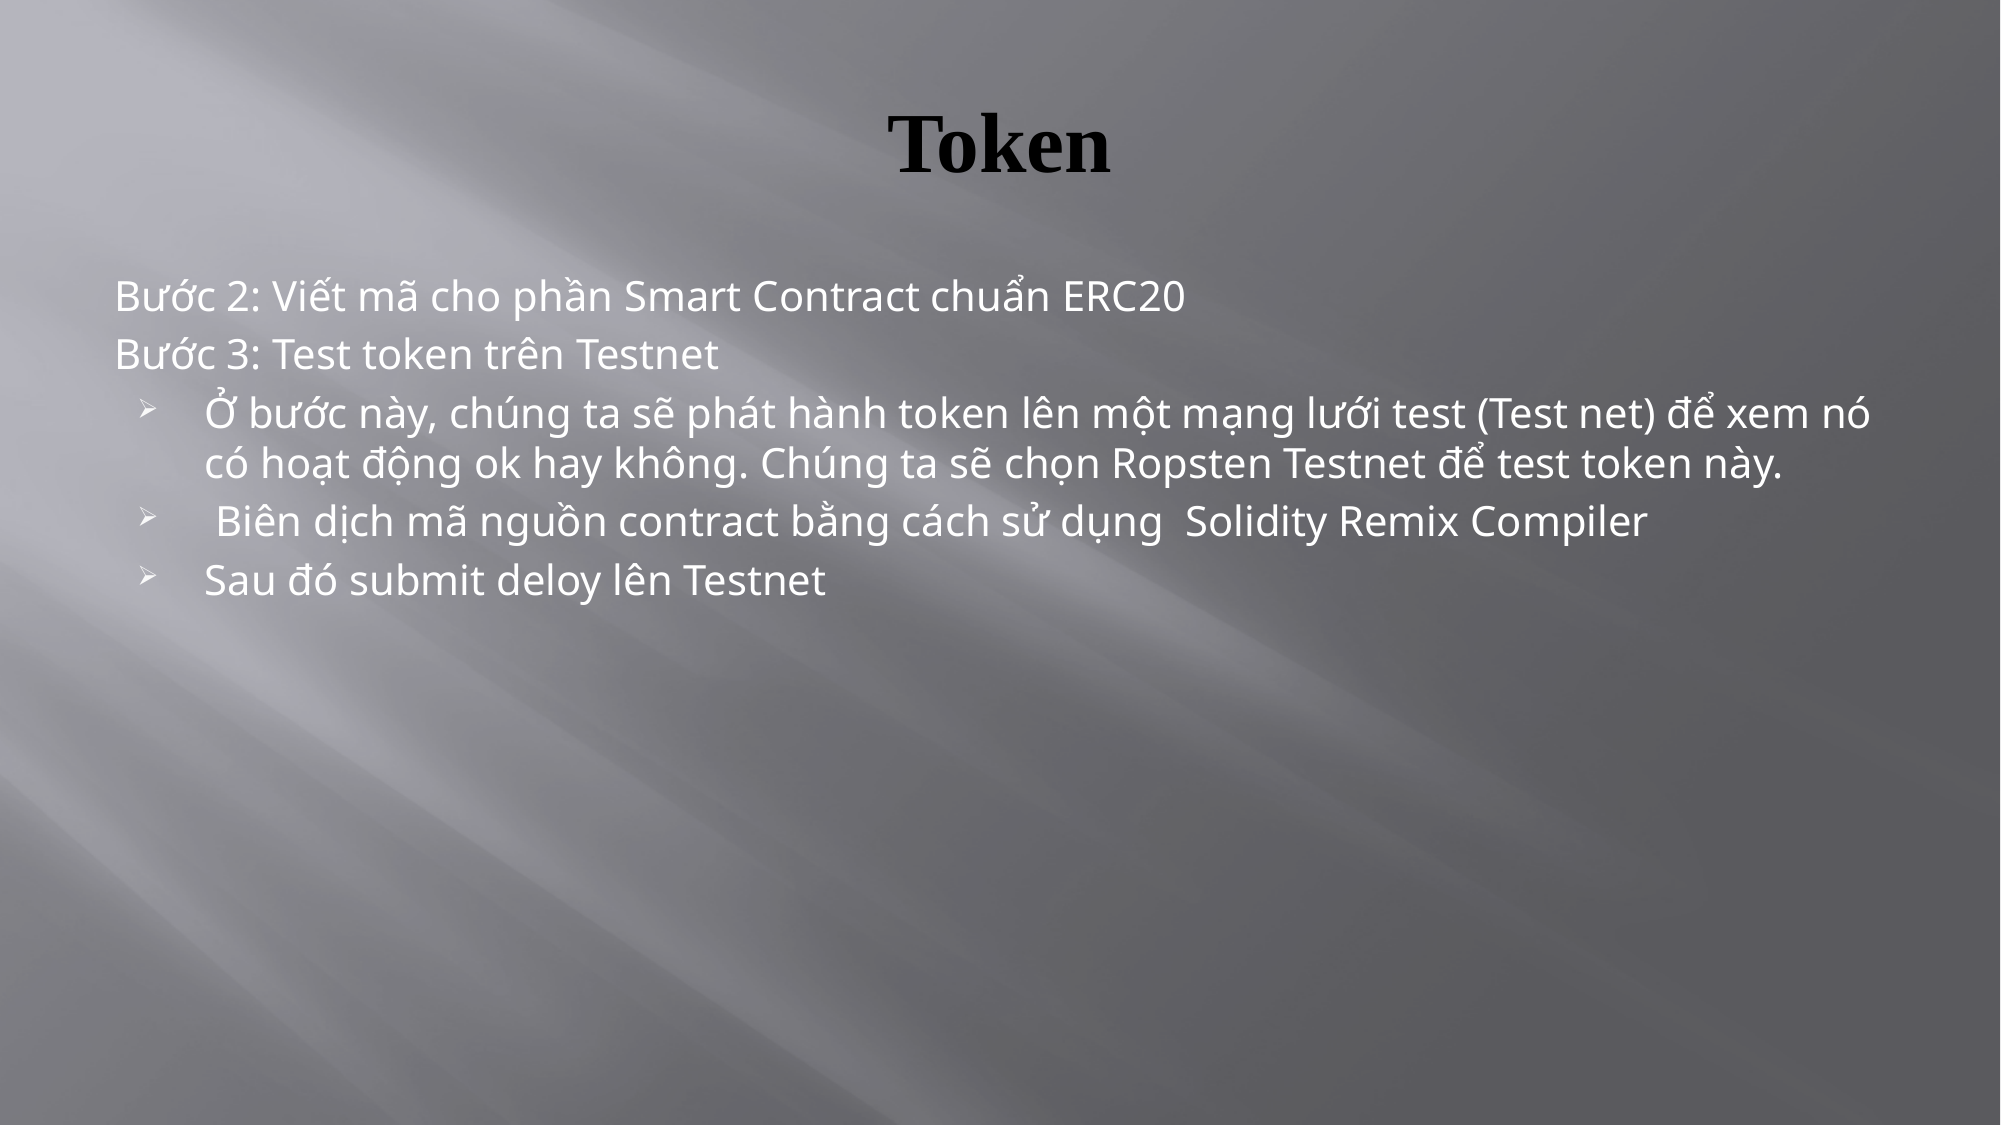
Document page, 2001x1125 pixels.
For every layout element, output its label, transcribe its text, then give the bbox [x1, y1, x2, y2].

list Bước 2: Viết mã cho phần Smart Contract chuẩn ERC20 Bước 3: Test token trên Testnet Ở bước này, chúng ta sẽ phát hành token lên một mạng lưới test (Test net) để xem nó có hoạt động ok hay không. Chúng ta sẽ chọn Ropsten Testnet để test token này. Biên dịch mã nguồn contract bằng cách sử dụng Solidity Remix Compiler Sau đó submit deloy lên Testnet [99, 262, 1900, 1035]
title Token [99, 45, 1900, 233]
